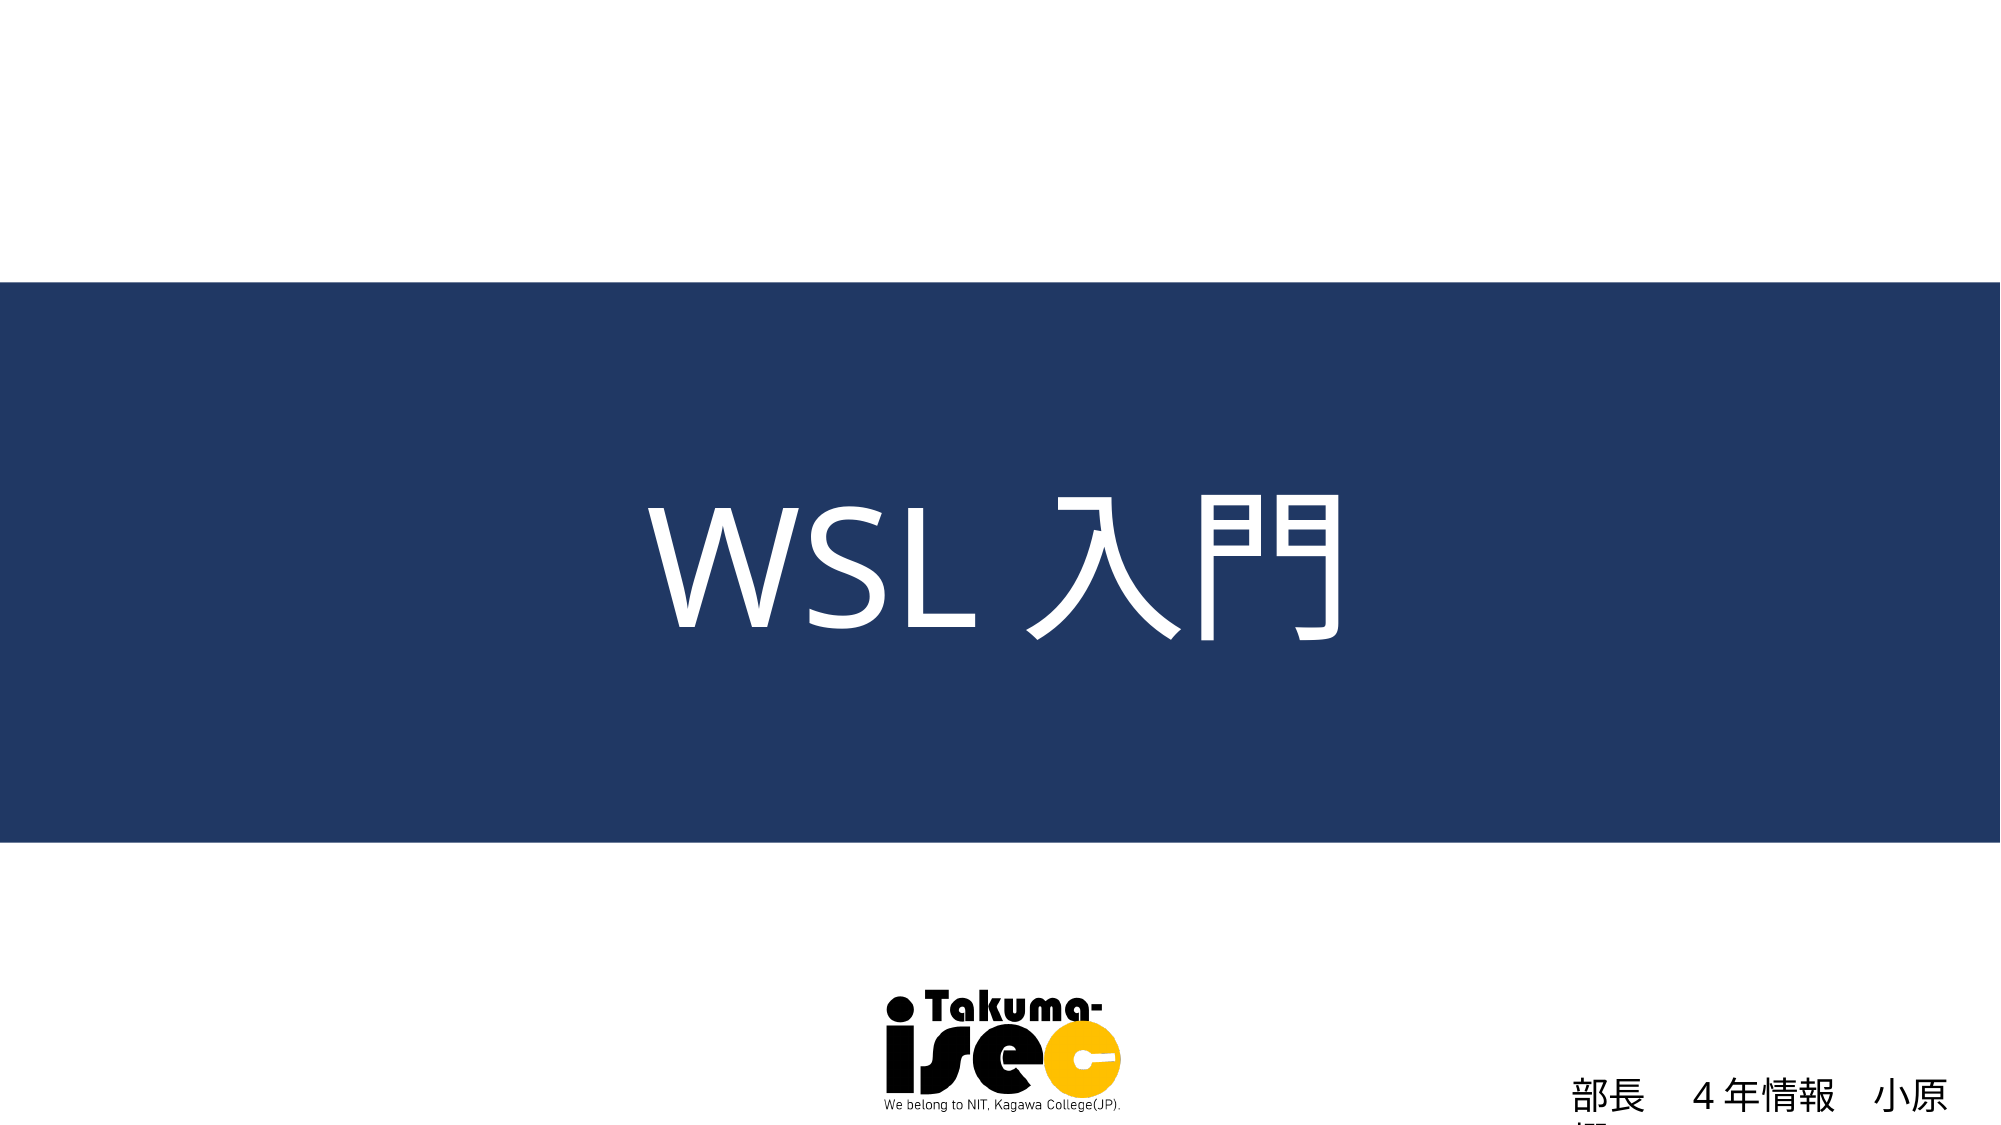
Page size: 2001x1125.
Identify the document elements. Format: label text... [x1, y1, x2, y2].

text_box WSL入門 [556, 453, 1444, 669]
picture [797, 922, 1202, 1125]
text_box 部長 4年情報 小原櫂 [1556, 1064, 2000, 1125]
text_box [0, 281, 2000, 844]
